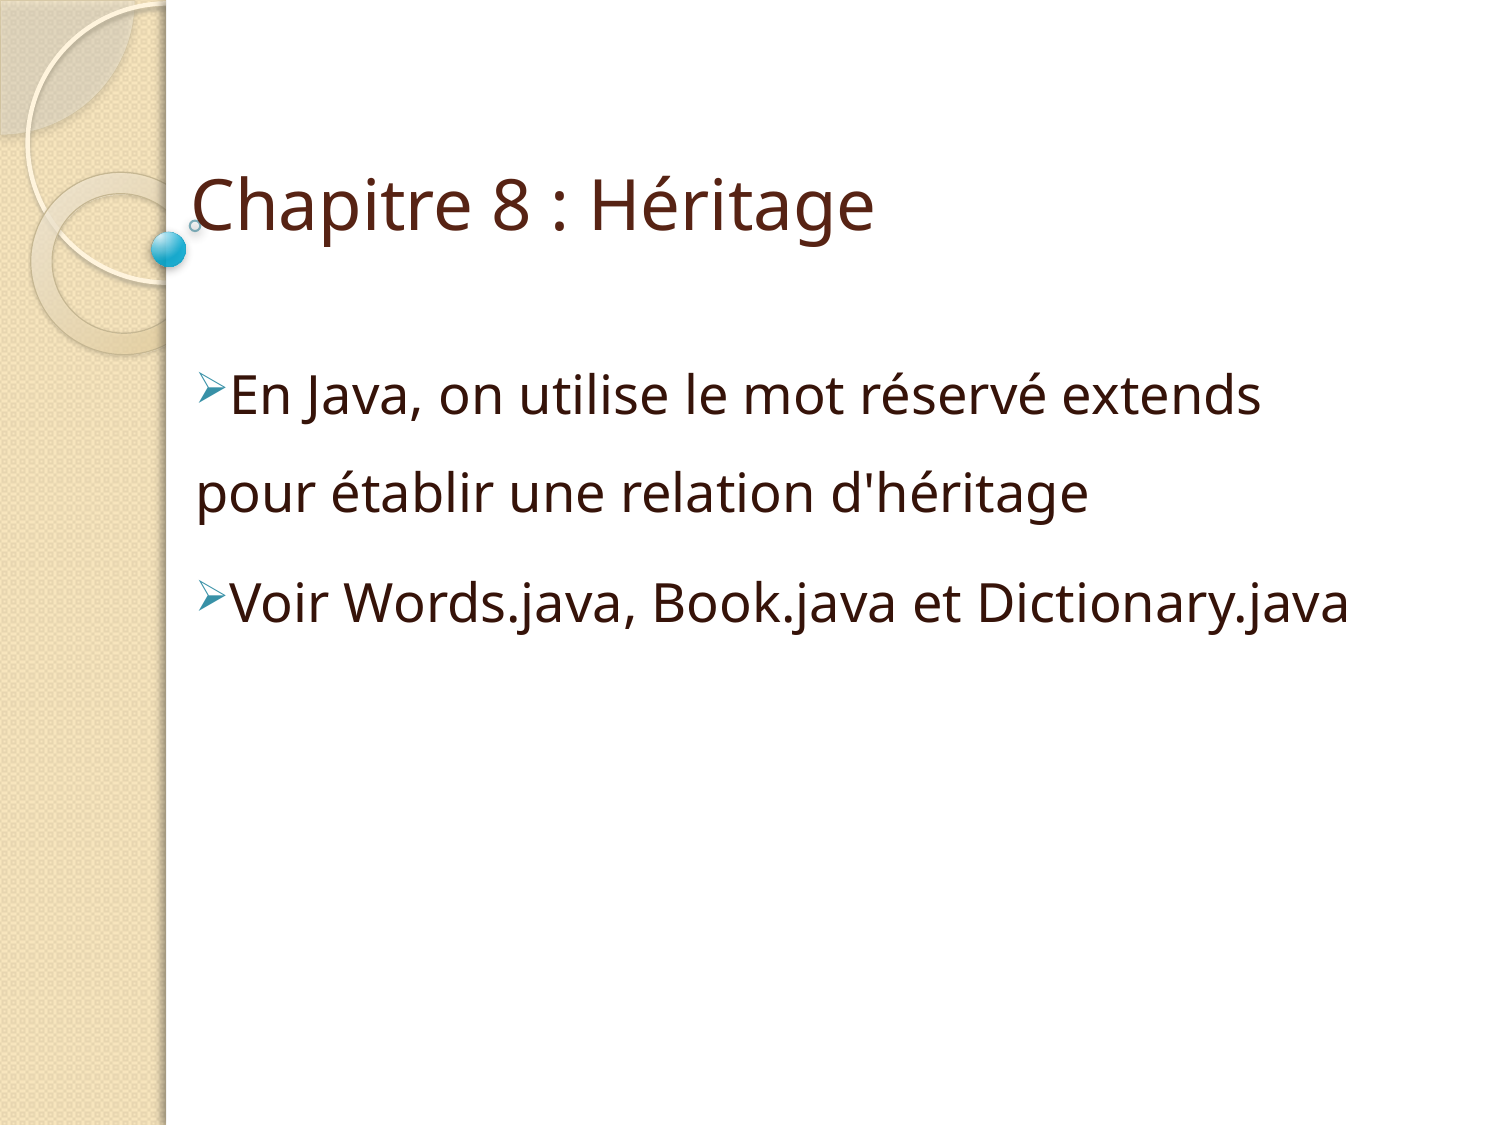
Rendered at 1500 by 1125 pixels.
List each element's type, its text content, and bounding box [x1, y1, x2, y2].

subtitle En Java, on utilise le mot réservé extends pour établir une relation d'héritage Voir Words.java, Book.java et Dictionary.java [175, 328, 1383, 1067]
title Chapitre 8 : Héritage [175, 152, 1370, 328]
